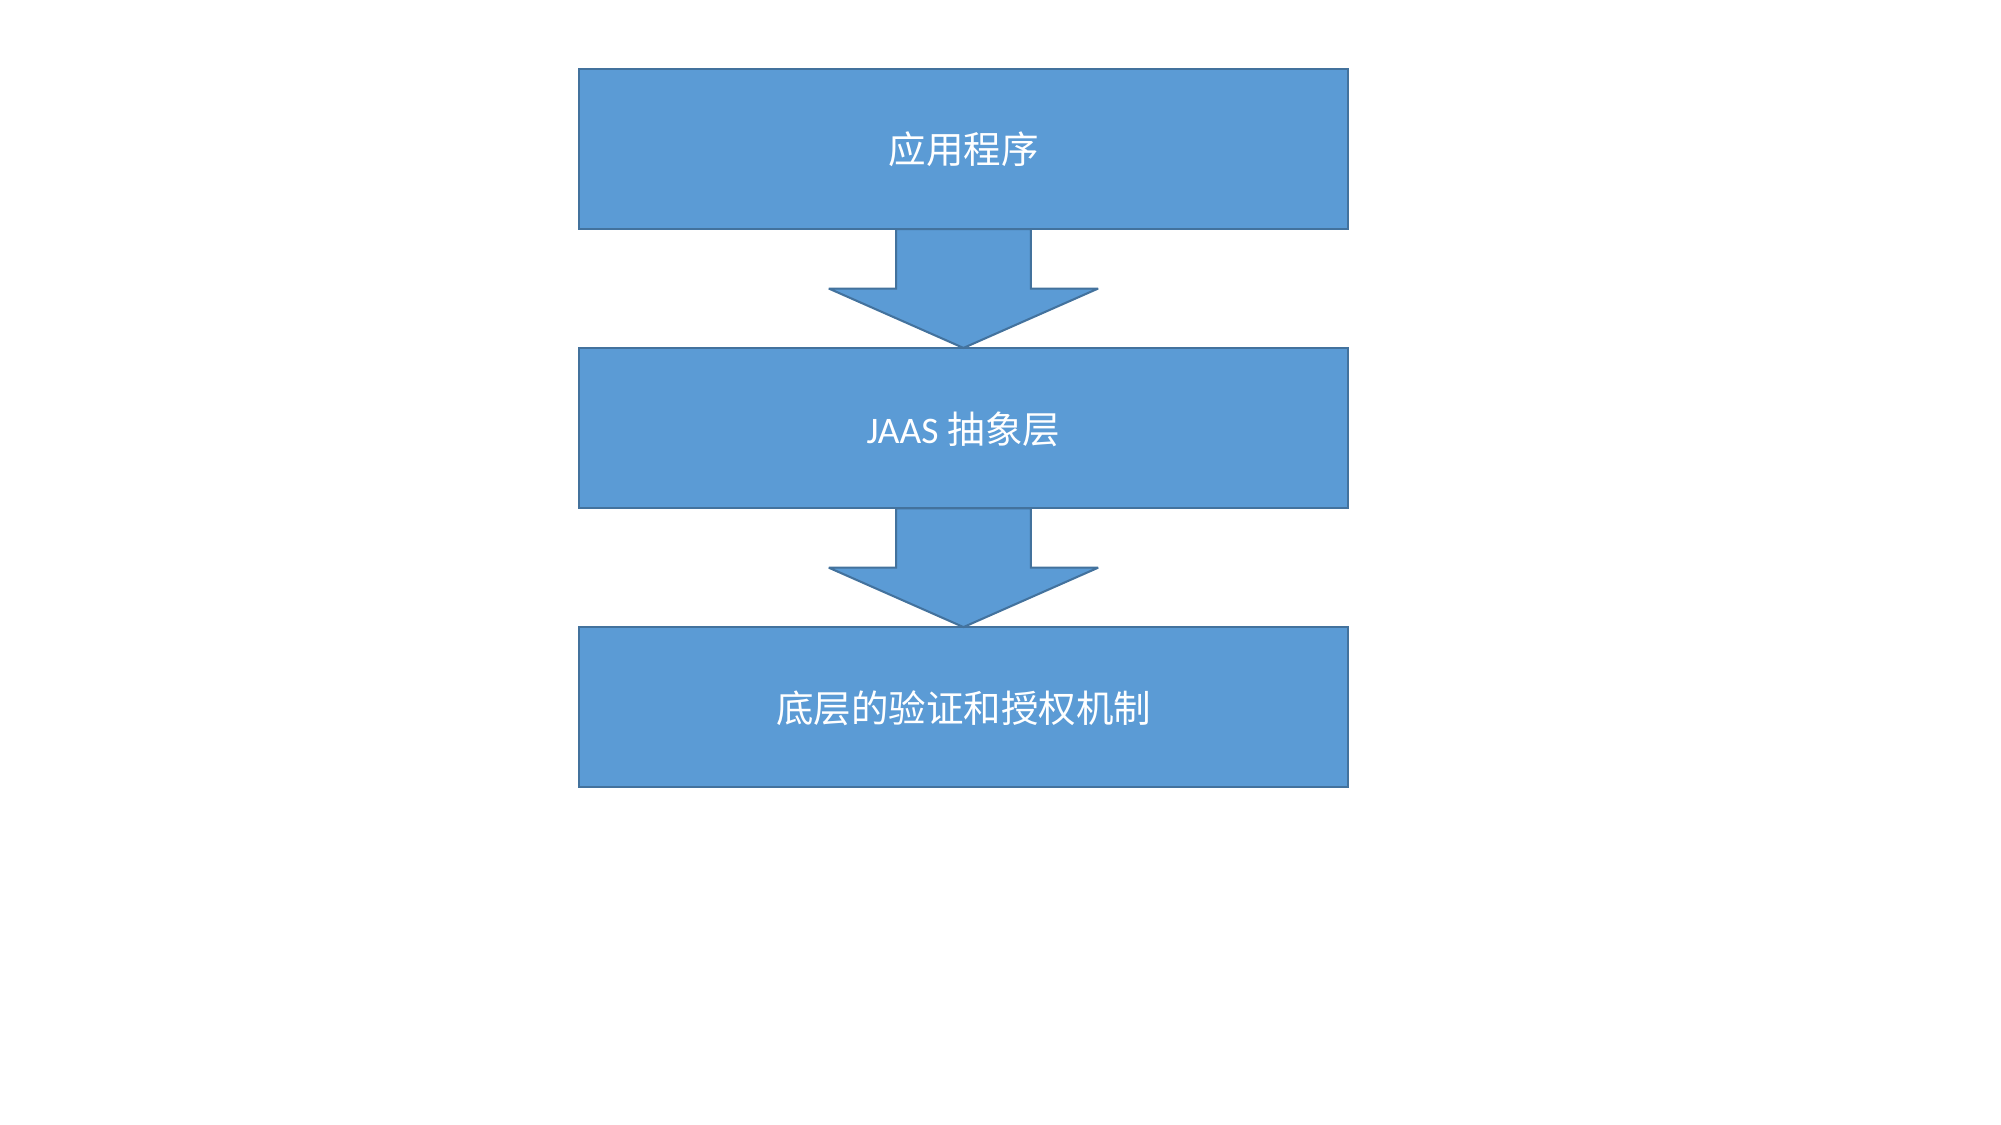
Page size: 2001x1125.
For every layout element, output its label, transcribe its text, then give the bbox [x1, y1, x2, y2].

text_box JAAS抽象层 [578, 347, 1349, 509]
text_box 底层的验证和授权机制 [578, 626, 1349, 788]
text_box [828, 228, 1099, 350]
text_box 应用程序 [578, 68, 1349, 230]
text_box [828, 507, 1099, 629]
